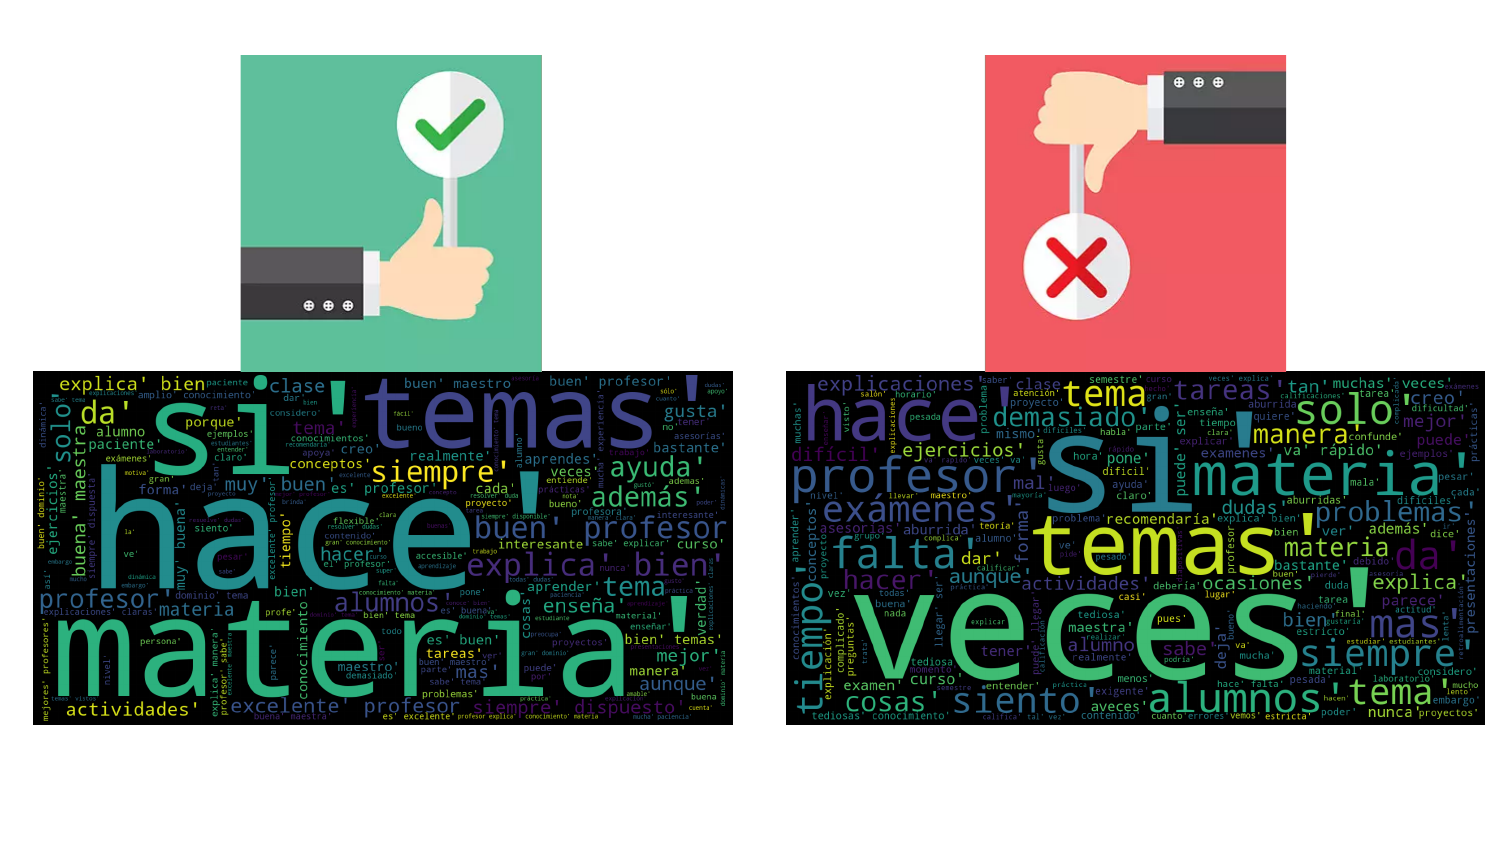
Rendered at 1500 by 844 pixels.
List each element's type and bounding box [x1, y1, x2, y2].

picture [785, 55, 1485, 725]
picture [33, 55, 733, 725]
